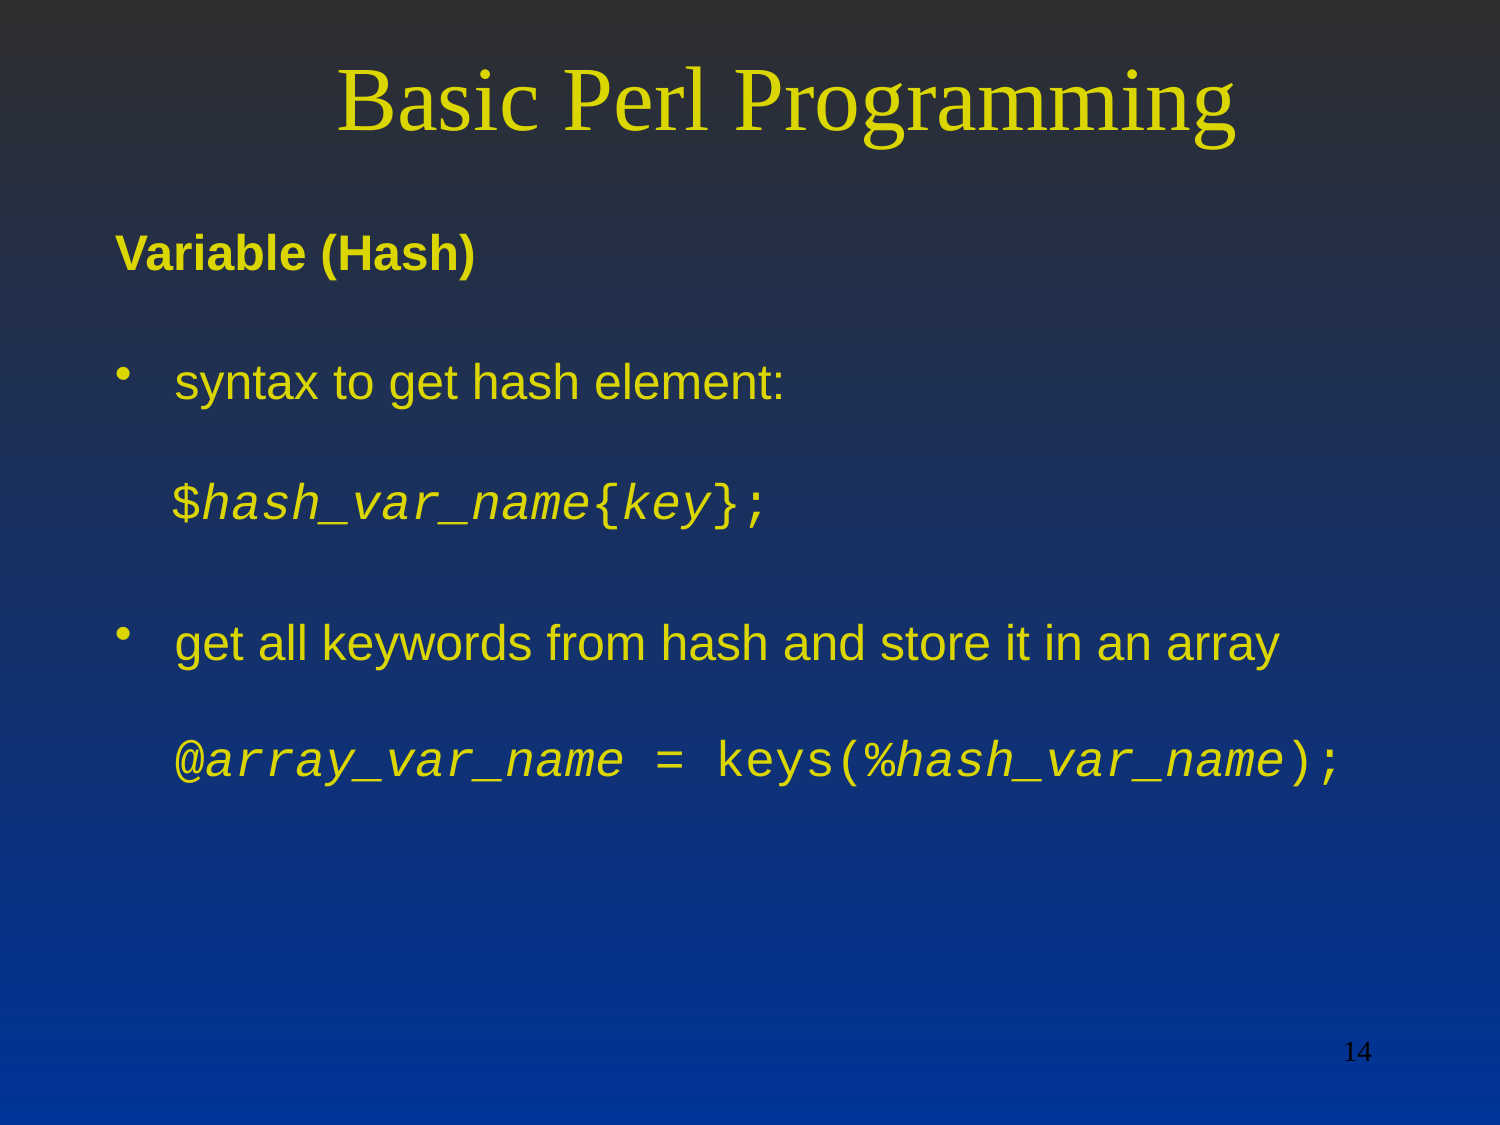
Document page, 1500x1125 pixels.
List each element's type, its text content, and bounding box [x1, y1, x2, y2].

title Basic Perl Programming [150, 0, 1425, 188]
subtitle Variable (Hash) syntax to get hash element: $hash_var_name{key}; get all keywords from hash and store it in an array @array_var_name = keys(%hash_var_name); [99, 212, 1400, 1100]
slide_number 14 [1074, 1024, 1388, 1101]
